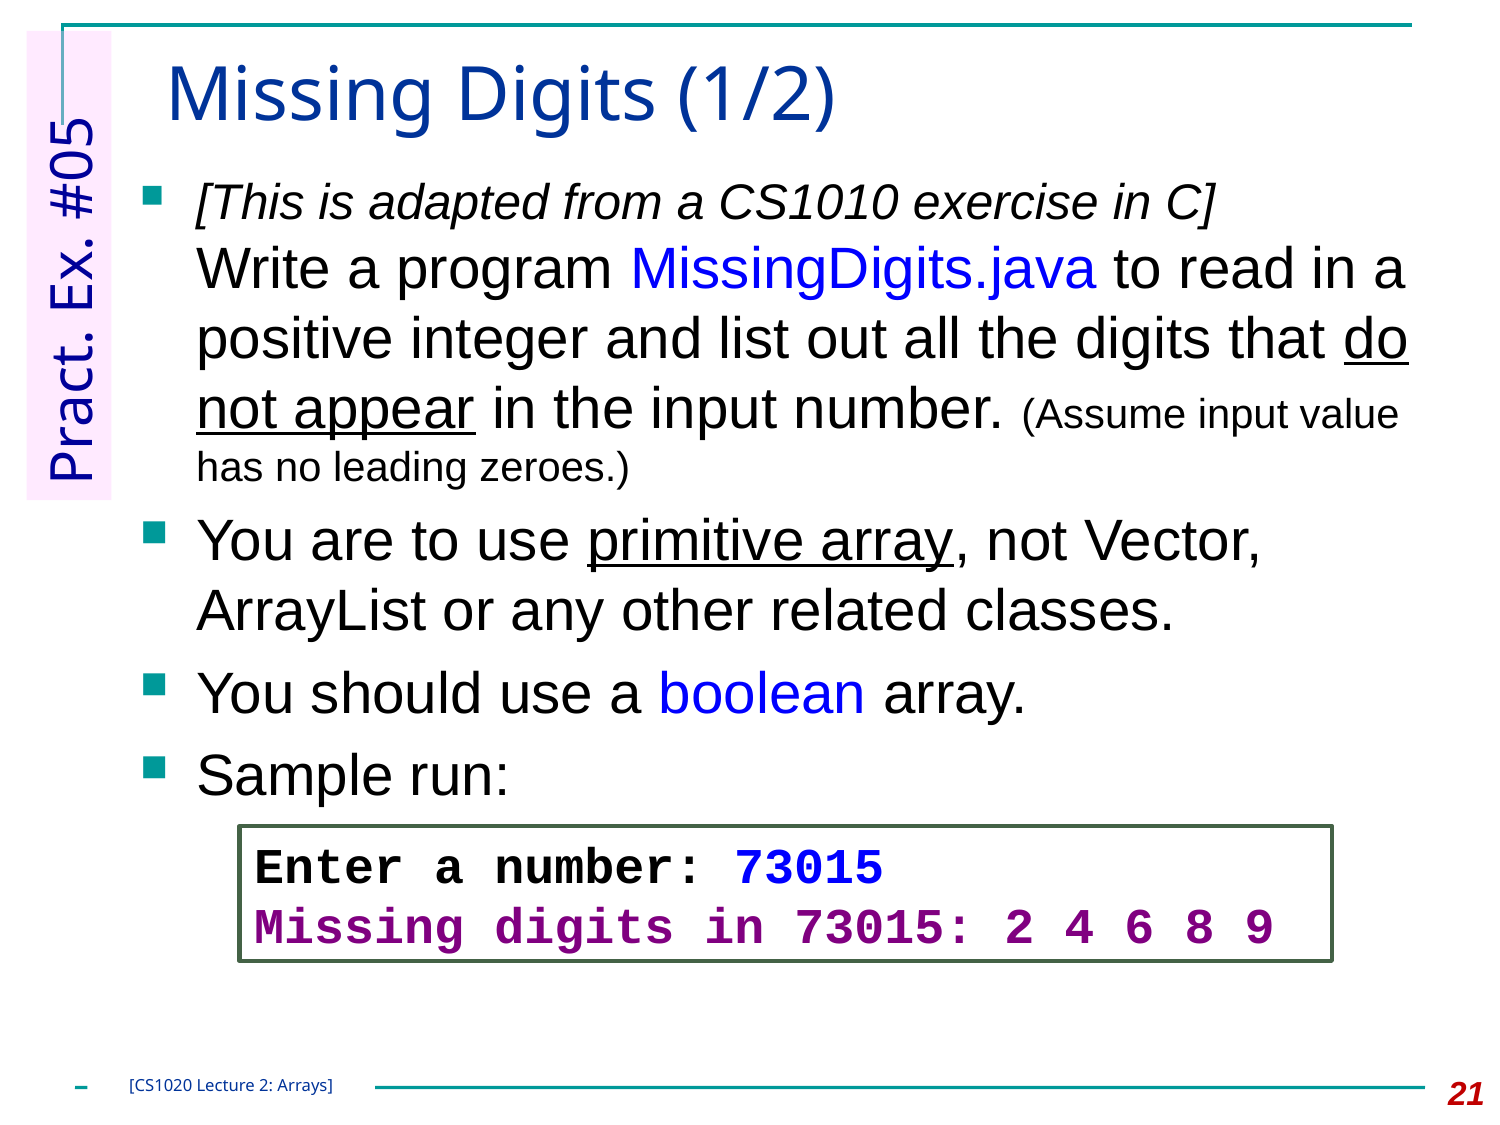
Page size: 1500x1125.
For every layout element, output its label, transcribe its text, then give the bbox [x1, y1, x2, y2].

slide_number 21 [1400, 1065, 1500, 1125]
text_box Enter a number: 73015 Missing digits in 73015: 2 4 6 8 9 [237, 824, 1334, 963]
text_box Pract. Ex. #05 [26, 30, 112, 501]
list [This is adapted from a CS1010 exercise in C] Write a program MissingDigits.java to read in a positive integer and list out all the digits that do not appear in the input number. (Assume input value has no leading zeroes.) You are to use primitive array, not Vector, ArrayList or any other related classes. You should use a boolean array. Sample run: [124, 162, 1438, 1026]
text_box [CS1020 Lecture 2: Arrays] [87, 1074, 375, 1097]
title Missing Digits (1/2) [149, 37, 1426, 162]
